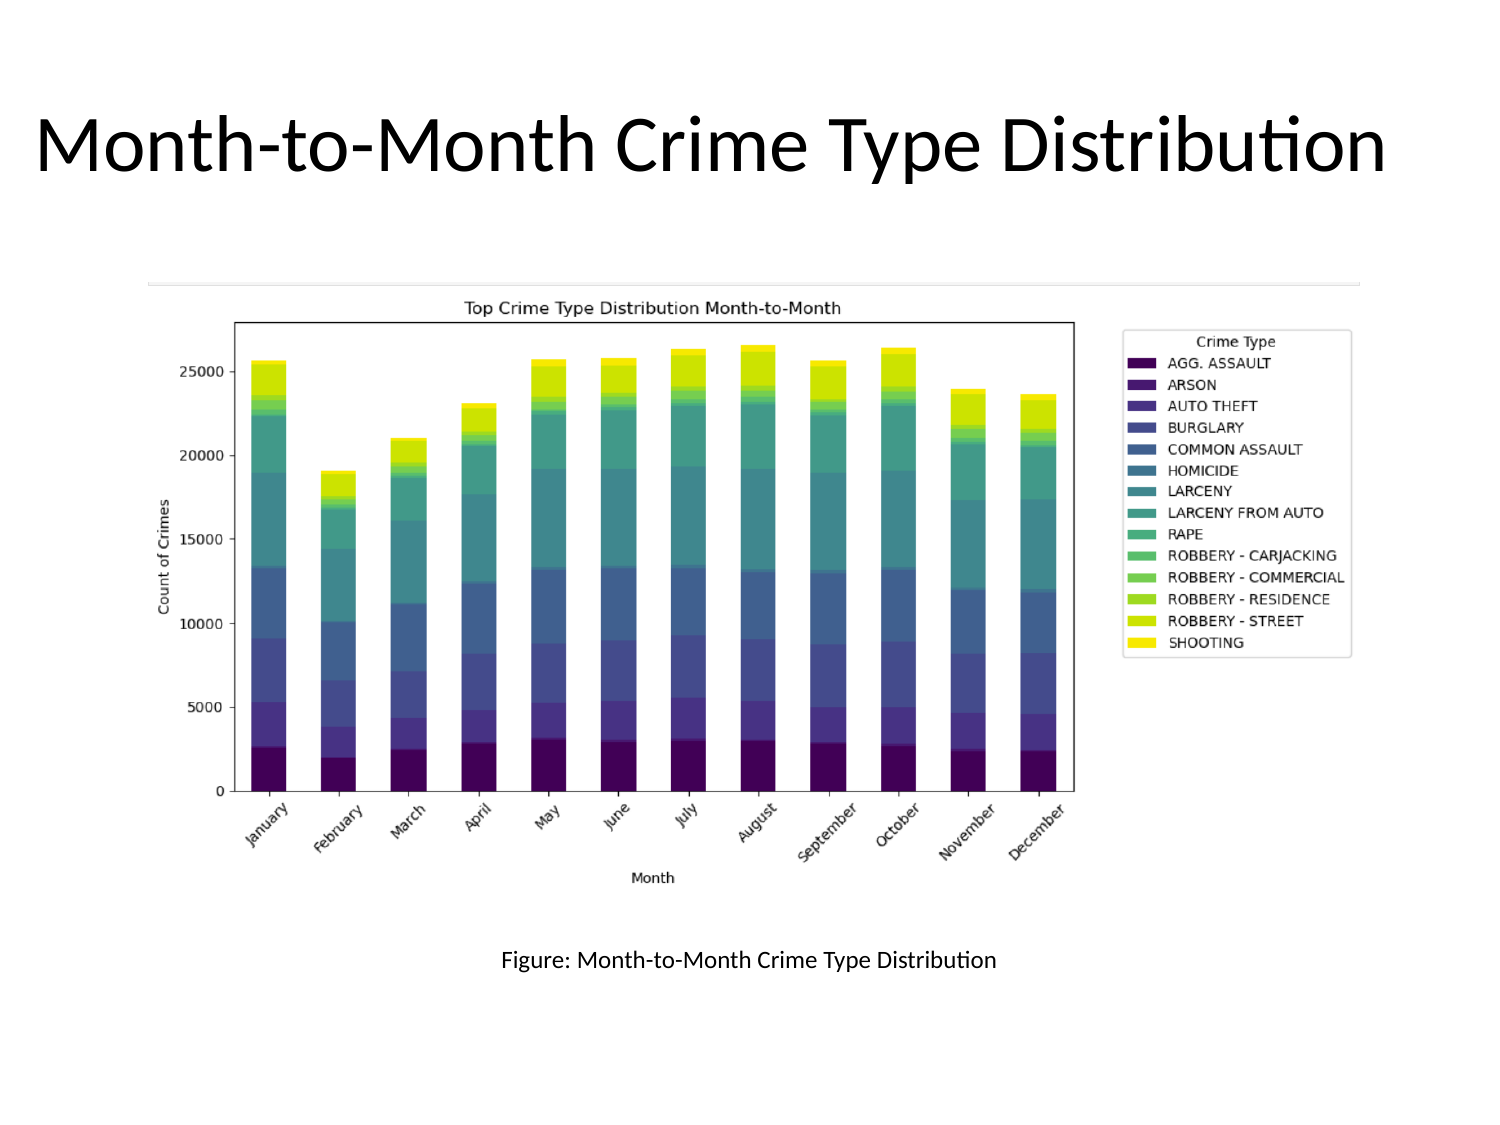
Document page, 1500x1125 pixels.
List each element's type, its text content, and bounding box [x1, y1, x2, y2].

text_box Figure: Month-to-Month Crime Type Distribution [149, 901, 1350, 981]
picture [137, 282, 1363, 892]
title Month-to-Month Crime Type Distribution [0, 45, 1425, 233]
